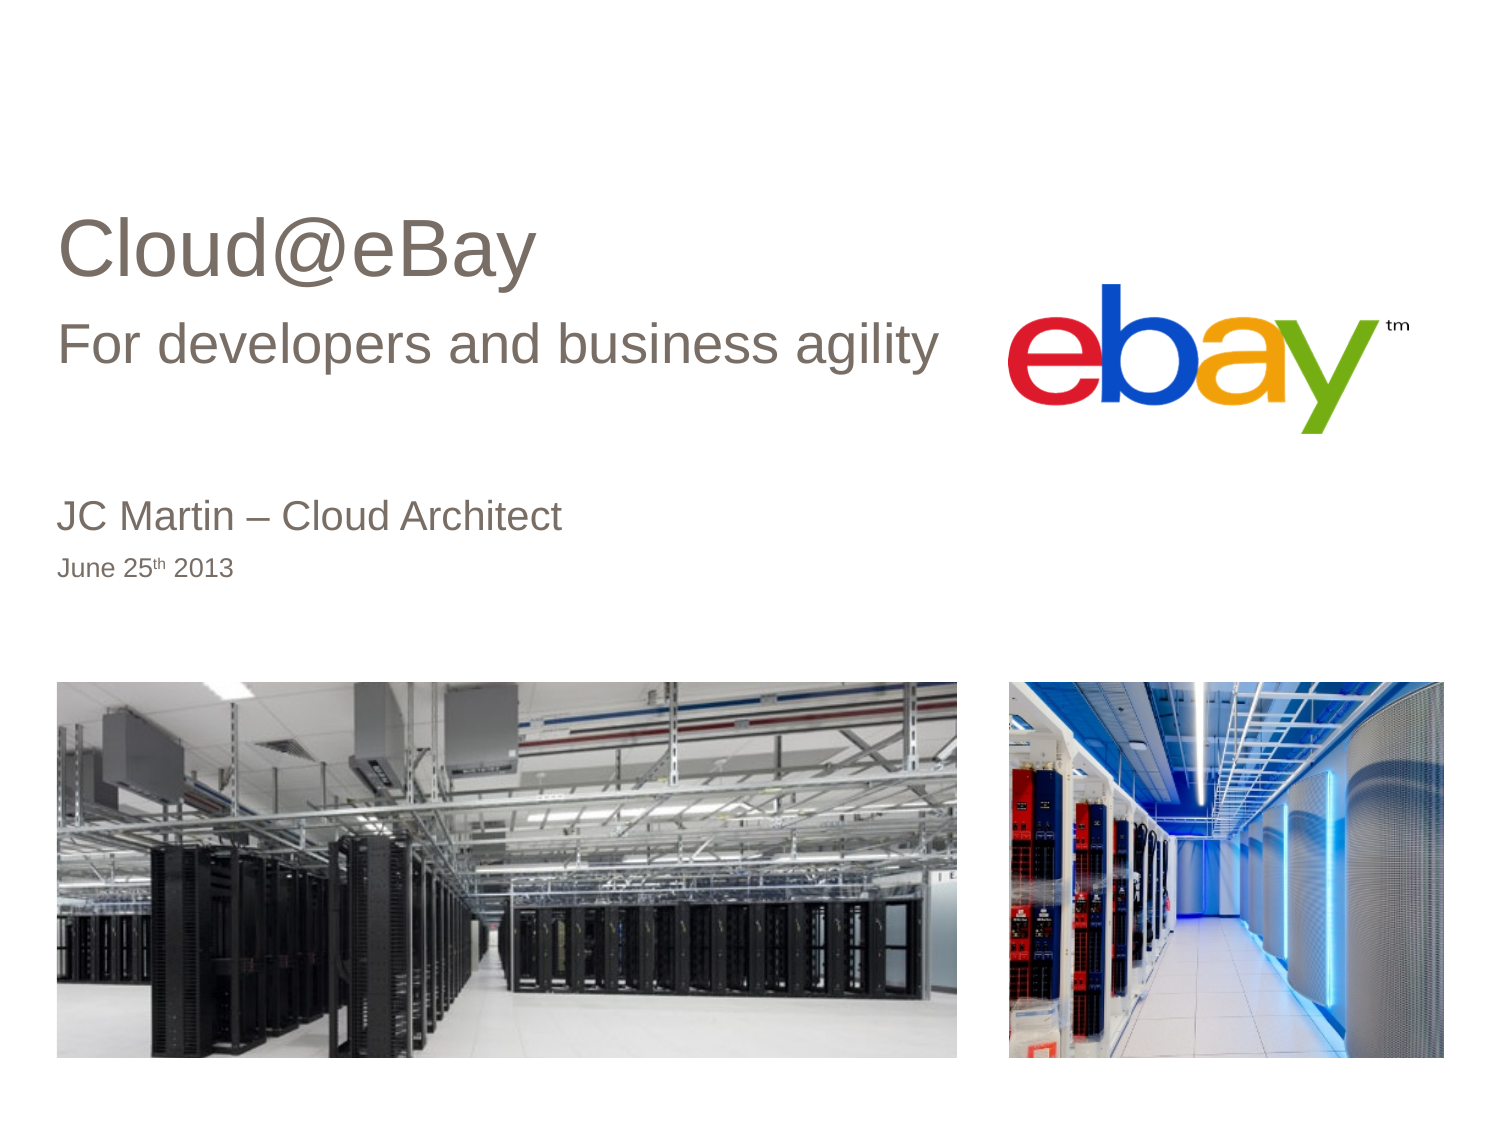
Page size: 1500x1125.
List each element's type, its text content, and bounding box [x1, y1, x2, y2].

picture [1008, 284, 1409, 434]
picture [56, 682, 958, 1058]
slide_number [56, 550, 407, 611]
list JC Martin – Cloud Architect [56, 488, 958, 538]
picture [1008, 682, 1445, 1058]
title Cloud@eBay For developers and business agility [56, 211, 957, 455]
